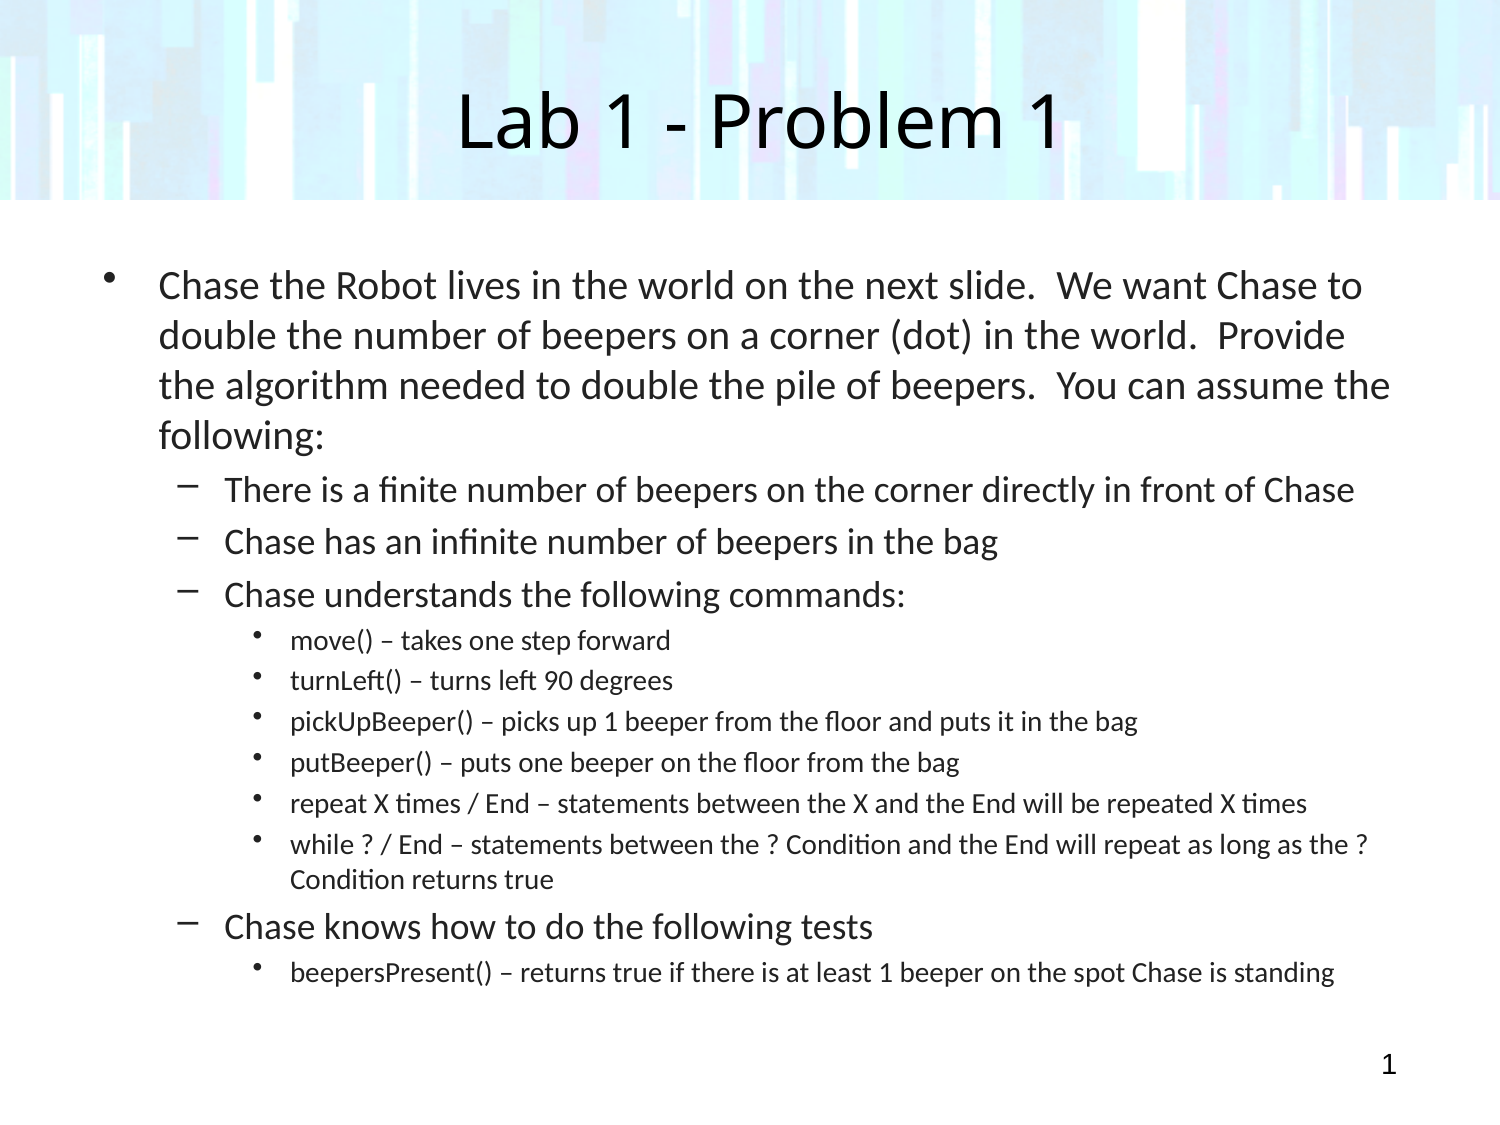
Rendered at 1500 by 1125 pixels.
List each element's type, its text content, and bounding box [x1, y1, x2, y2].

list Chase the Robot lives in the world on the next slide. We want Chase to double the number of beepers on a corner (dot) in the world. Provide the algorithm needed to double the pile of beepers. You can assume the following: There is a finite number of beepers on the corner directly in front of Chase Chase has an infinite number of beepers in the bag Chase understands the following commands: move() – takes one step forward turnLeft() – turns left 90 degrees pickUpBeeper() – picks up 1 beeper from the floor and puts it in the bag putBeeper() – puts one beeper on the floor from the bag repeat X times / End – statements between the X and the End will be repeated X times while ? / End – statements between the ? Condition and the End will repeat as long as the ? Condition returns true Chase knows how to do the following tests beepersPresent() – returns true if there is at least 1 beeper on the spot Chase is standing [87, 249, 1413, 1025]
title Lab 1 - Problem 1 [99, 24, 1425, 213]
slide_number 1 [1074, 1037, 1413, 1101]
